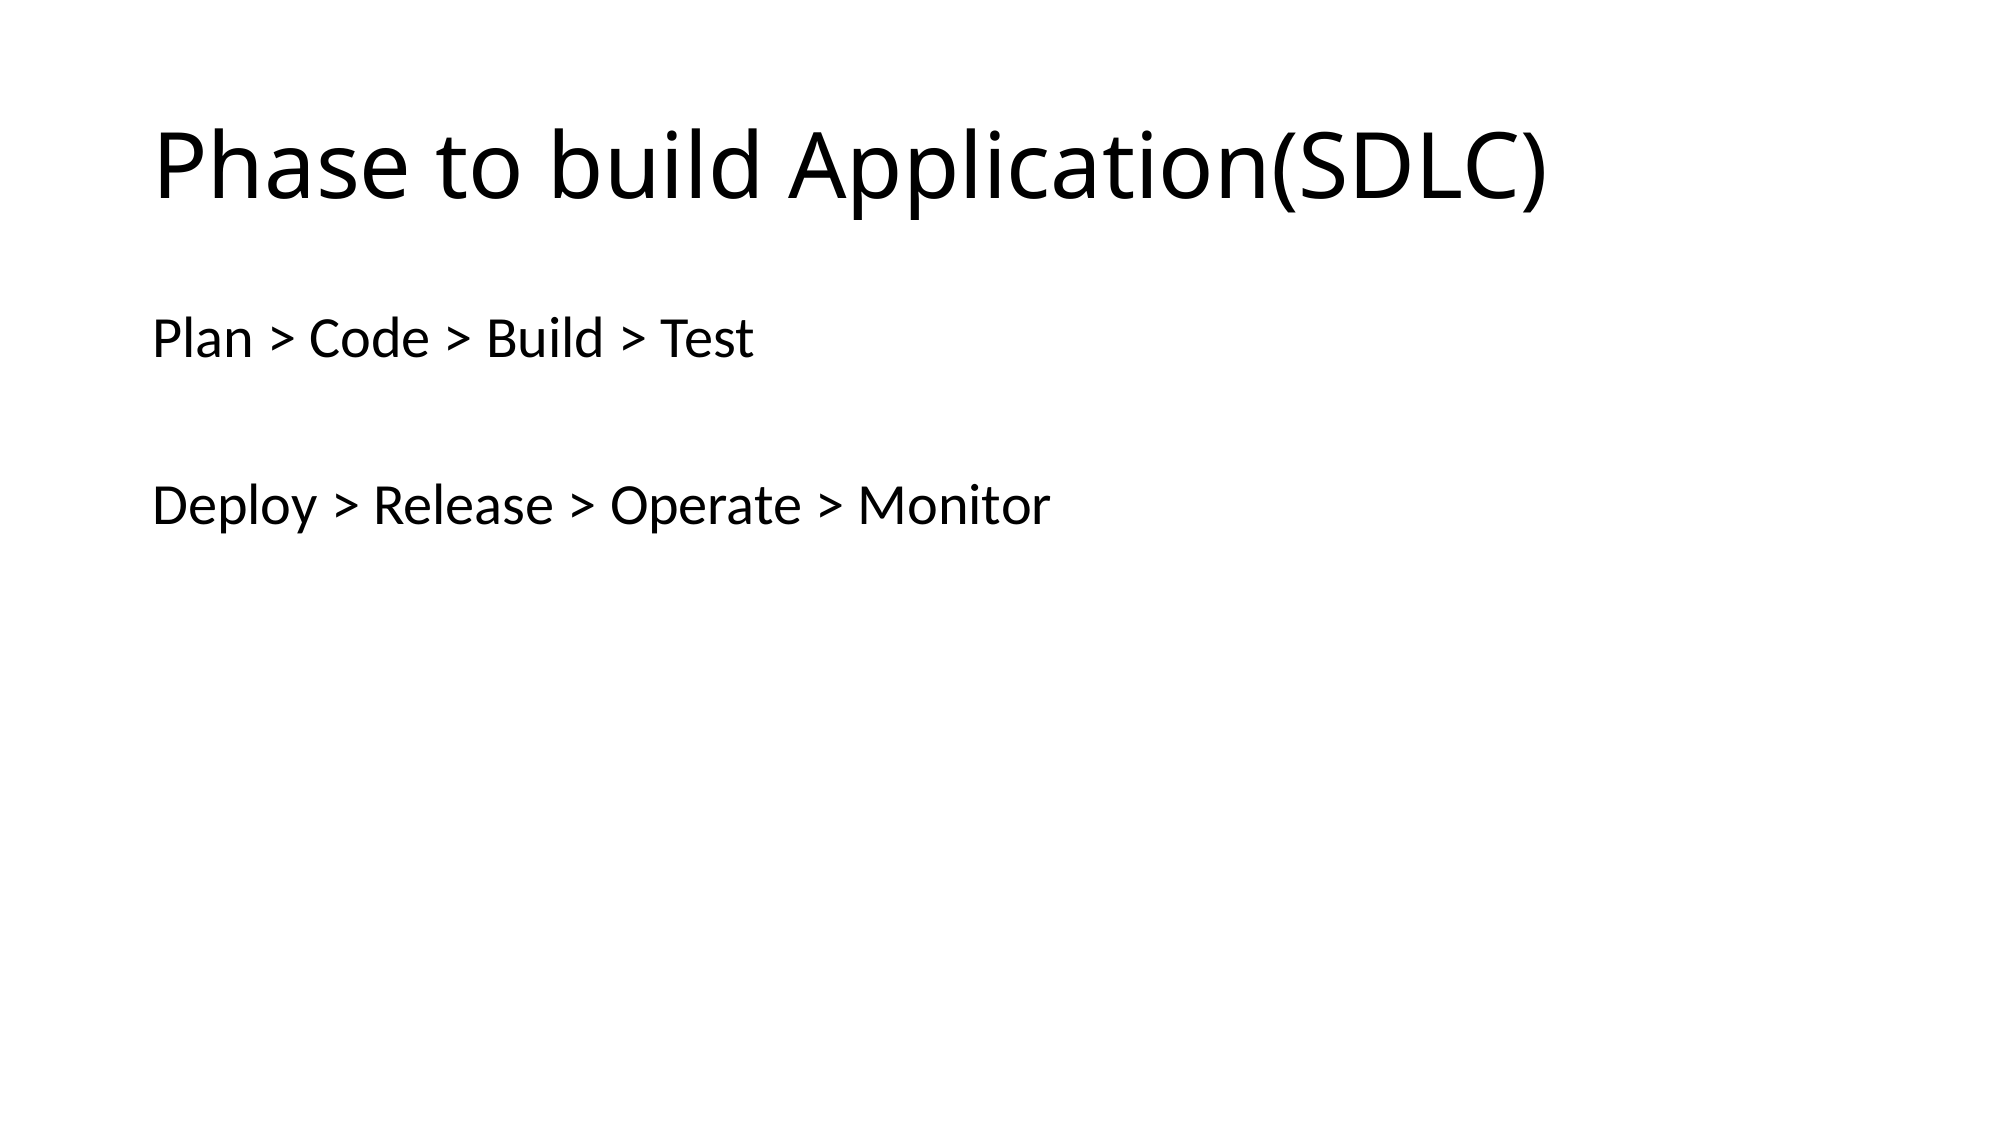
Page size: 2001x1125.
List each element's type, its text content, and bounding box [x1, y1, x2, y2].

title Phase to build Application(SDLC) [137, 59, 1863, 278]
list Plan > Code > Build > Test Deploy > Release > Operate > Monitor [137, 299, 1863, 1014]
